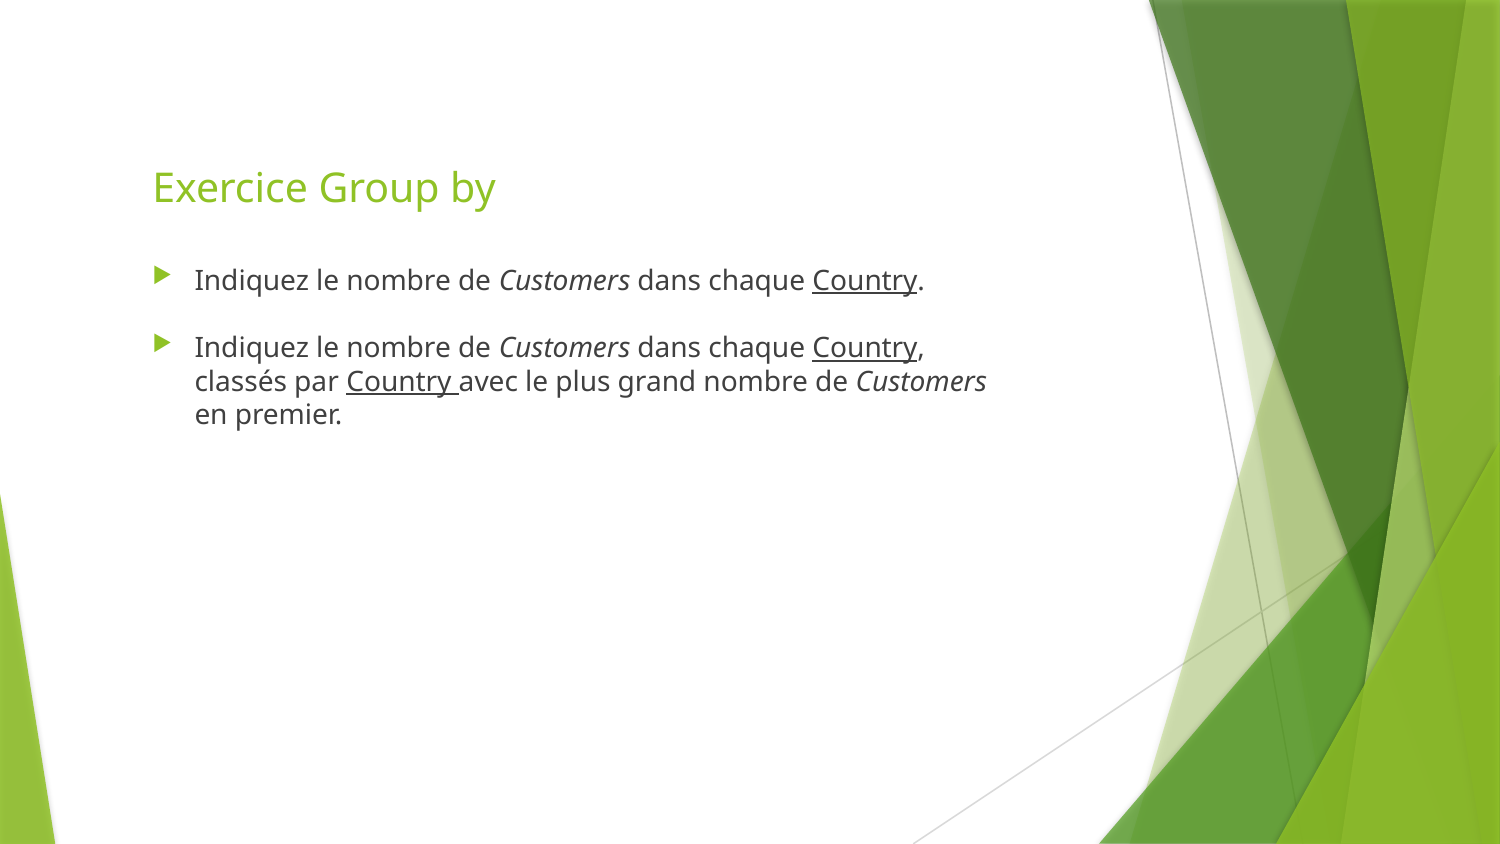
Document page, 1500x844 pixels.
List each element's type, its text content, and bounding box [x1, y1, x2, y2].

title Exercice Group by [137, 146, 1011, 227]
list Indiquez le nombre de Customers dans chaque Country. Indiquez le nombre de Customers dans chaque Country, classés par Country avec le plus grand nombre de Customers en premier. [137, 246, 1011, 617]
